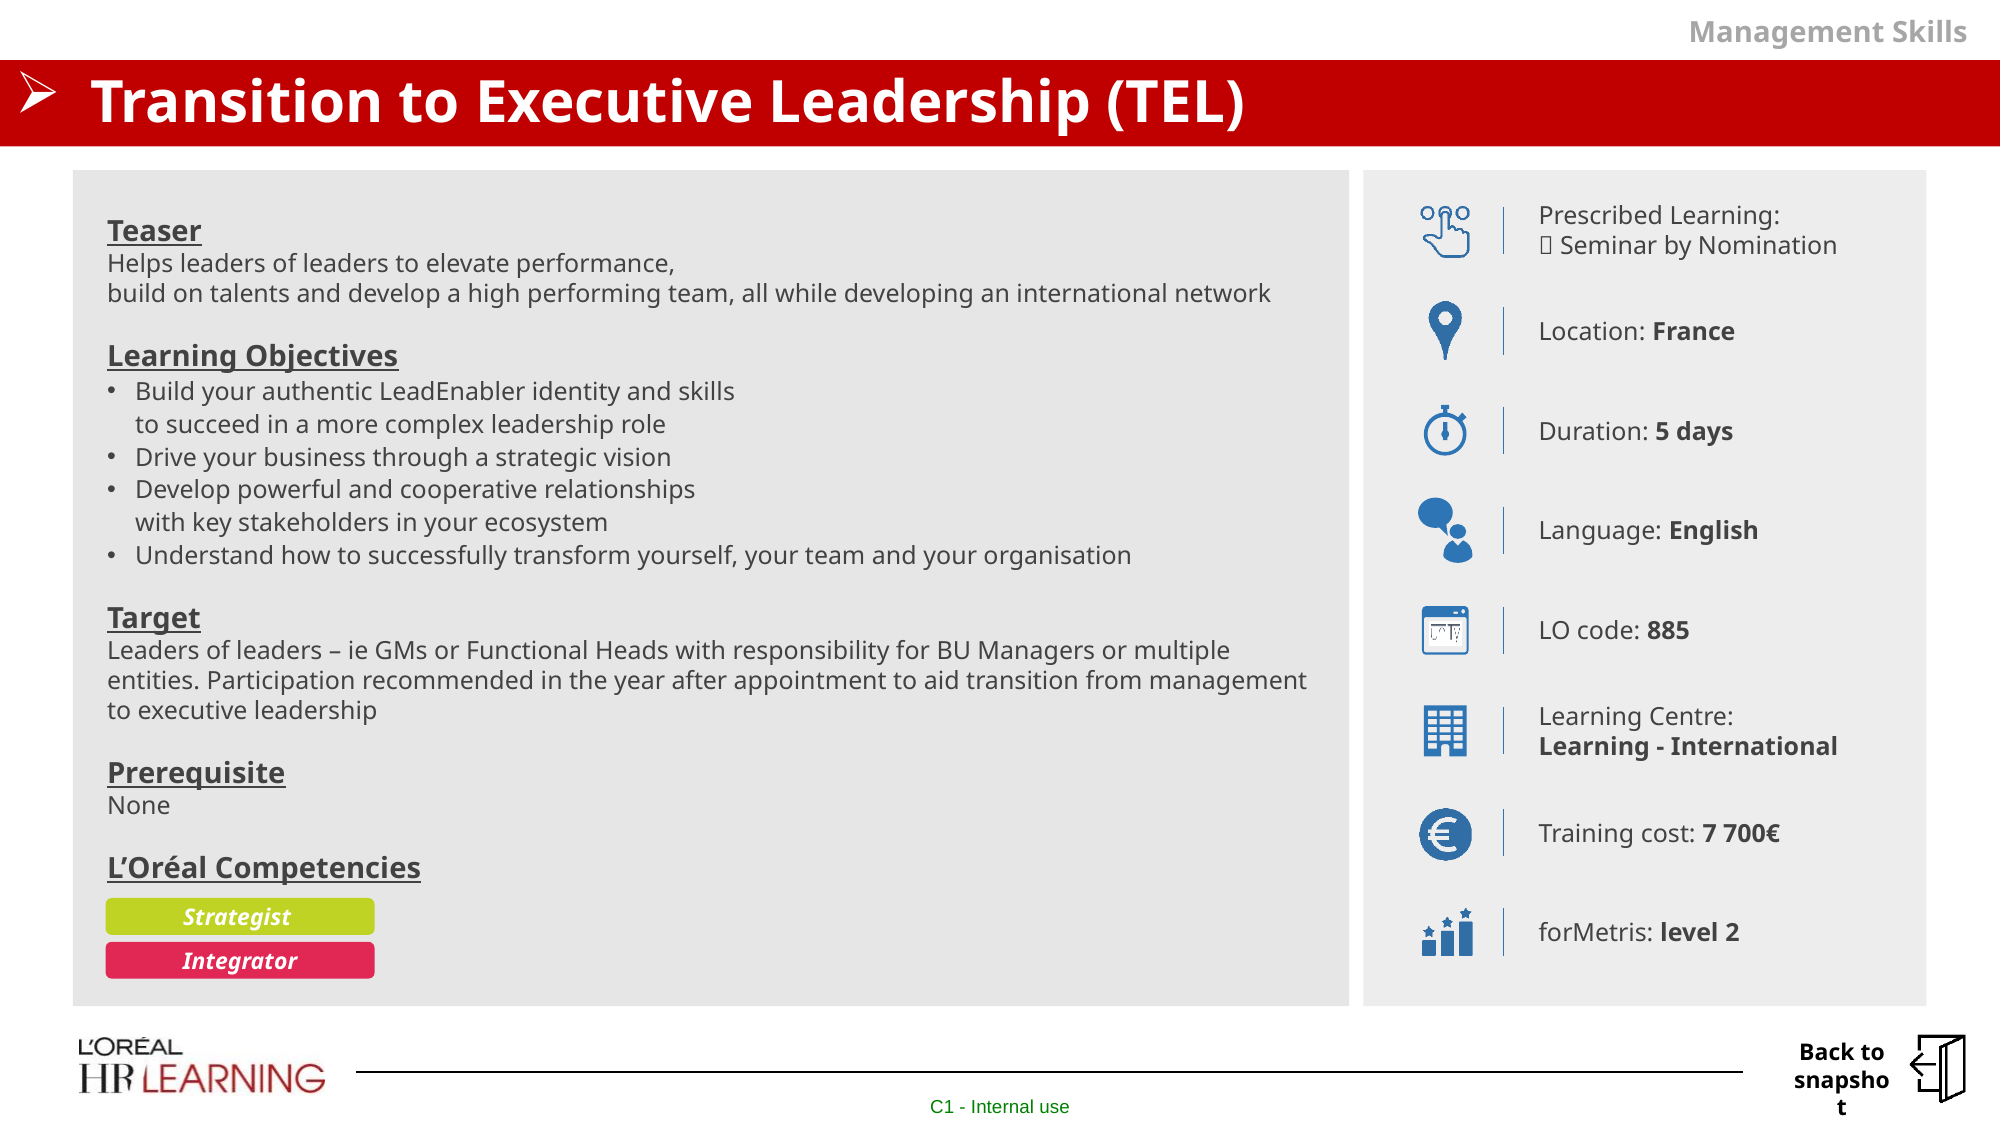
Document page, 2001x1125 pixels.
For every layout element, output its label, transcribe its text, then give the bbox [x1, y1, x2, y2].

text_box Language: English [1523, 507, 1909, 553]
text_box Prescribed Learning:  Seminar by Nomination [1523, 192, 1927, 268]
picture [1429, 621, 1462, 646]
text_box Teaser Helps leaders of leaders to elevate performance, build on talents and develop a high performing team, all while developing an international network Learning Objectives Build your authentic LeadEnabler identity and skills to succeed in a more complex leadership role Drive your business through a strategic vision Develop powerful and cooperative relationships with key stakeholders in your ecosystem Understand how to successfully transform yourself, your team and your organisation Target Leaders of leaders – ie GMs or Functional Heads with responsibility for BU Managers or multiple entities. Participation recommended in the year after appointment to aid transition from management to executive leadership Prerequisite None L’Oréal Competencies [92, 170, 1348, 999]
text_box Location: France [1523, 308, 1834, 353]
text_box Integrator [104, 940, 376, 980]
text_box LO code: 885 [1523, 607, 1834, 653]
text_box Learning Centre: Learning - International [1523, 692, 1894, 768]
picture [1908, 1033, 1967, 1104]
text_box Duration: 5 days [1523, 407, 1834, 453]
text_box Management Skills [1185, 6, 1983, 56]
text_box Back to snapshot [1775, 1030, 1909, 1125]
title Transition to Executive Leadership (TEL) [0, 60, 2000, 147]
text_box Strategist [104, 896, 376, 936]
text_box Training cost: 7 700€ [1523, 810, 1883, 855]
text_box forMetris: level 2 [1523, 909, 1883, 954]
picture [79, 1037, 325, 1096]
